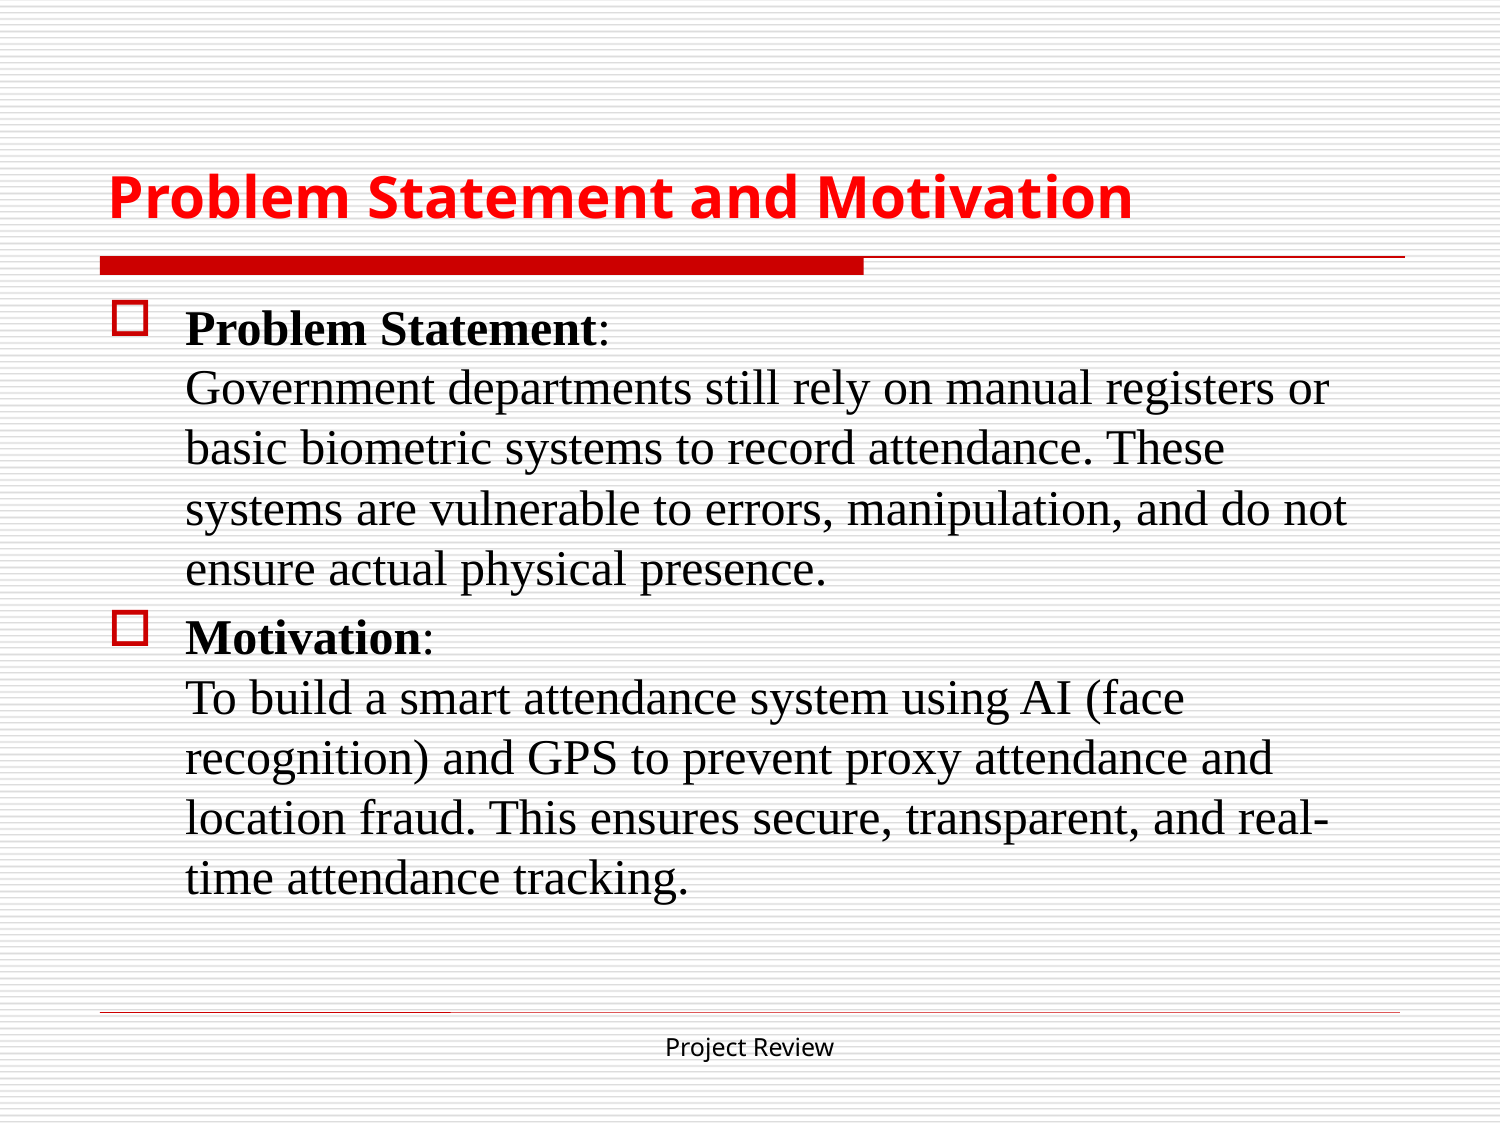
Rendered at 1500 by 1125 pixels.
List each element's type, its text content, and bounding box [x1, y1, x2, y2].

footer Project Review [512, 1024, 988, 1103]
list Problem Statement: Government departments still rely on manual registers or basic biometric systems to record attendance. These systems are vulnerable to errors, manipulation, and do not ensure actual physical presence. Motivation: To build a smart attendance system using AI (face recognition) and GPS to prevent proxy attendance and location fraud. This ensures secure, transparent, and real-time attendance tracking. [92, 287, 1406, 988]
picture [0, 0, 1500, 1125]
title Problem Statement and Motivation [92, 37, 1406, 238]
slide_number [1074, 1024, 1401, 1103]
